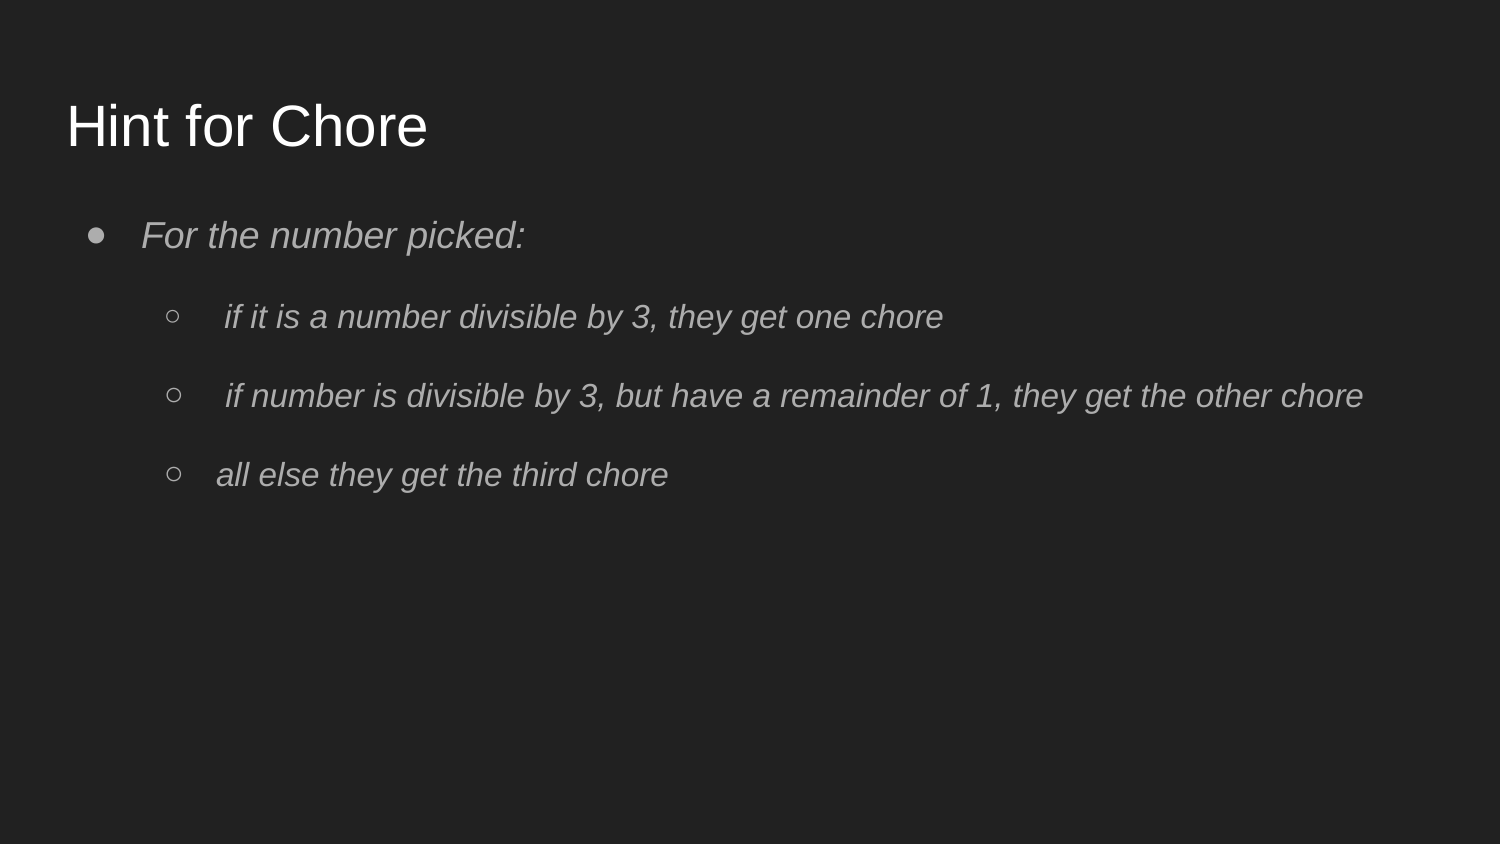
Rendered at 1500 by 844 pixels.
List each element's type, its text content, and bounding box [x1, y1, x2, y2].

list For the number picked: if it is a number divisible by 3, they get one chore if number is divisible by 3, but have a remainder of 1, they get the other chore all else they get the third chore [51, 189, 1449, 750]
title Hint for Chore [51, 72, 1449, 167]
